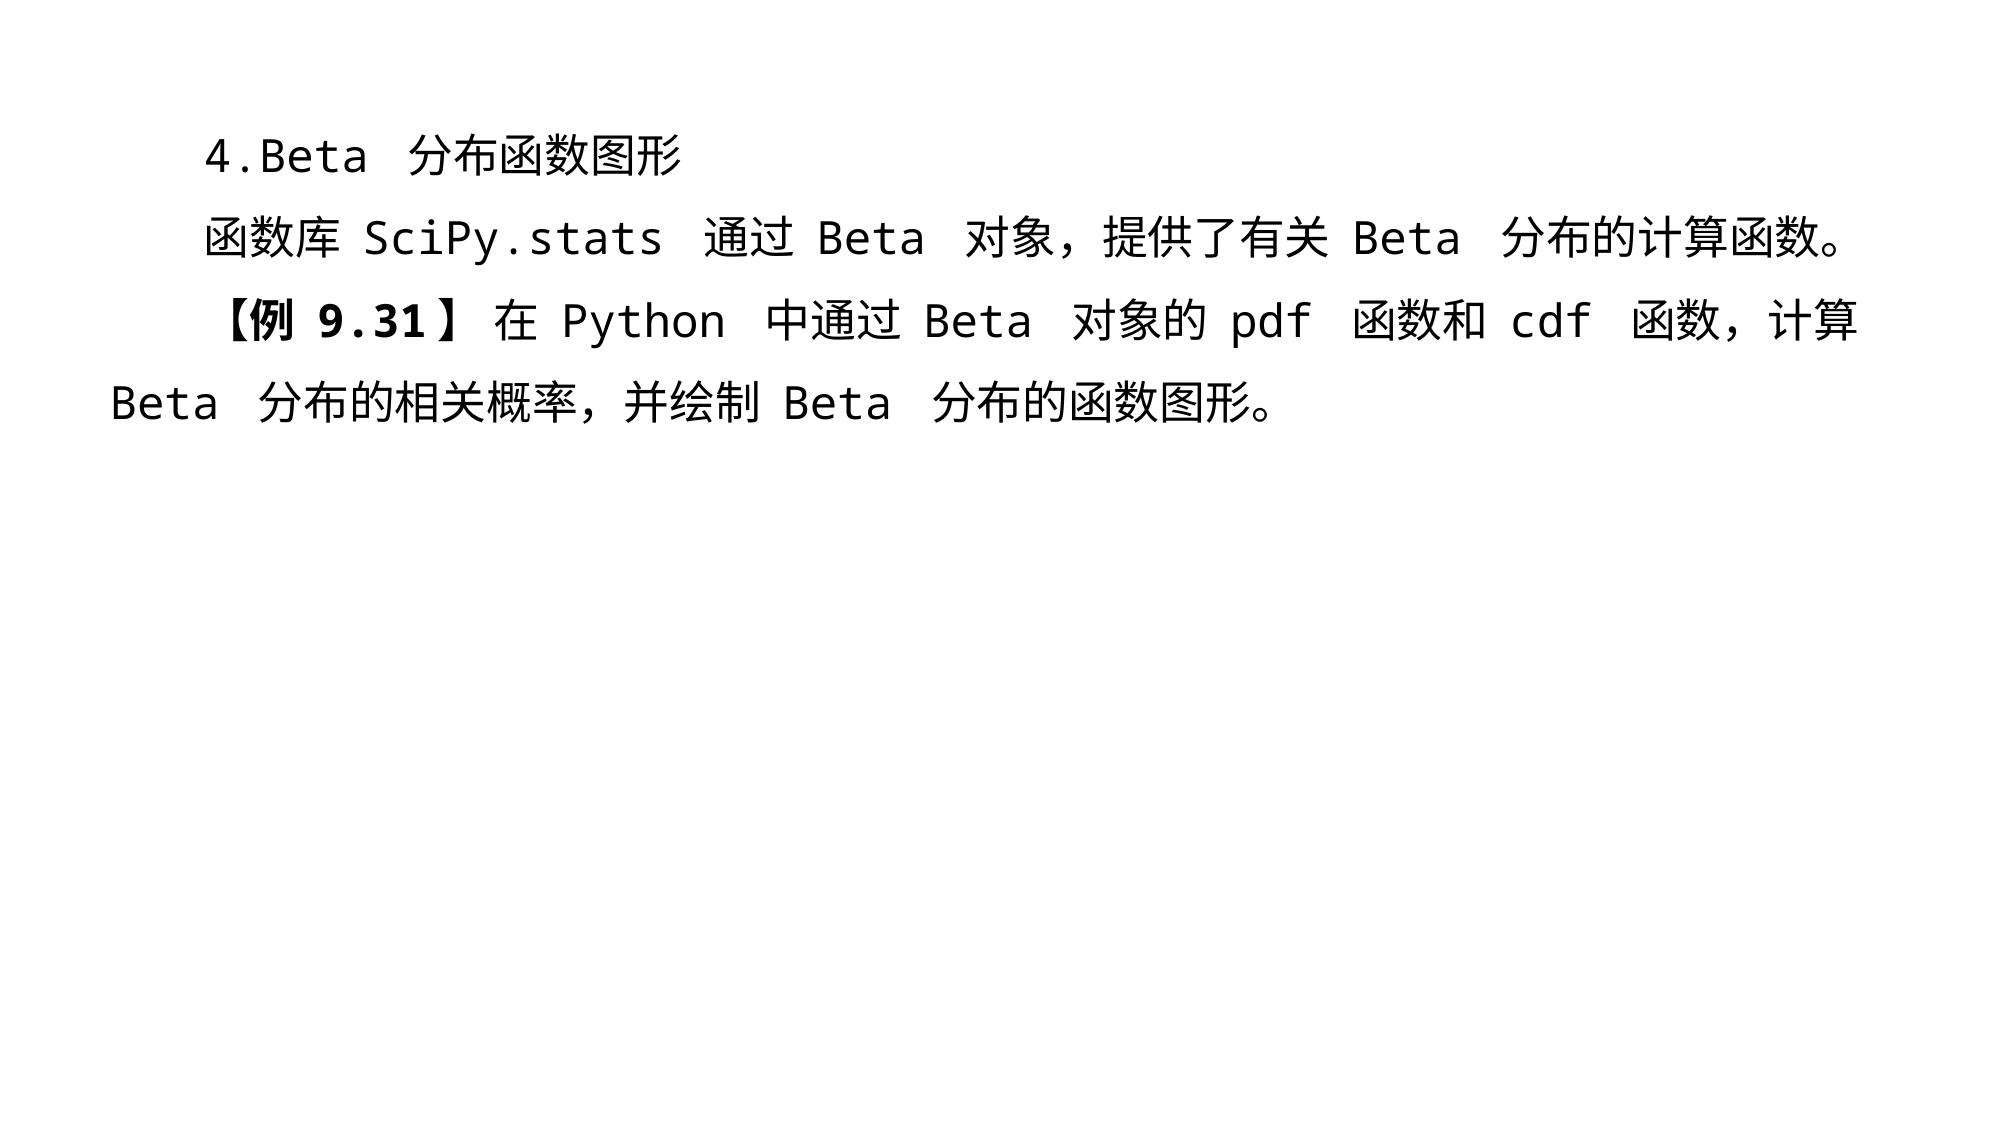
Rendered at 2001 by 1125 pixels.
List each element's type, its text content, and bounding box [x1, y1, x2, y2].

text_box 4.Beta 分布函数图形 函数库 SciPy.stats 通过 Beta 对象，提供了有关 Beta 分布的计算函数。 【例 9.31】 在 Python 中通过 Beta 对象的 pdf 函数和 cdf 函数，计算 Beta 分布的相关概率，并绘制 Beta 分布的函数图形。 [94, 91, 1939, 437]
